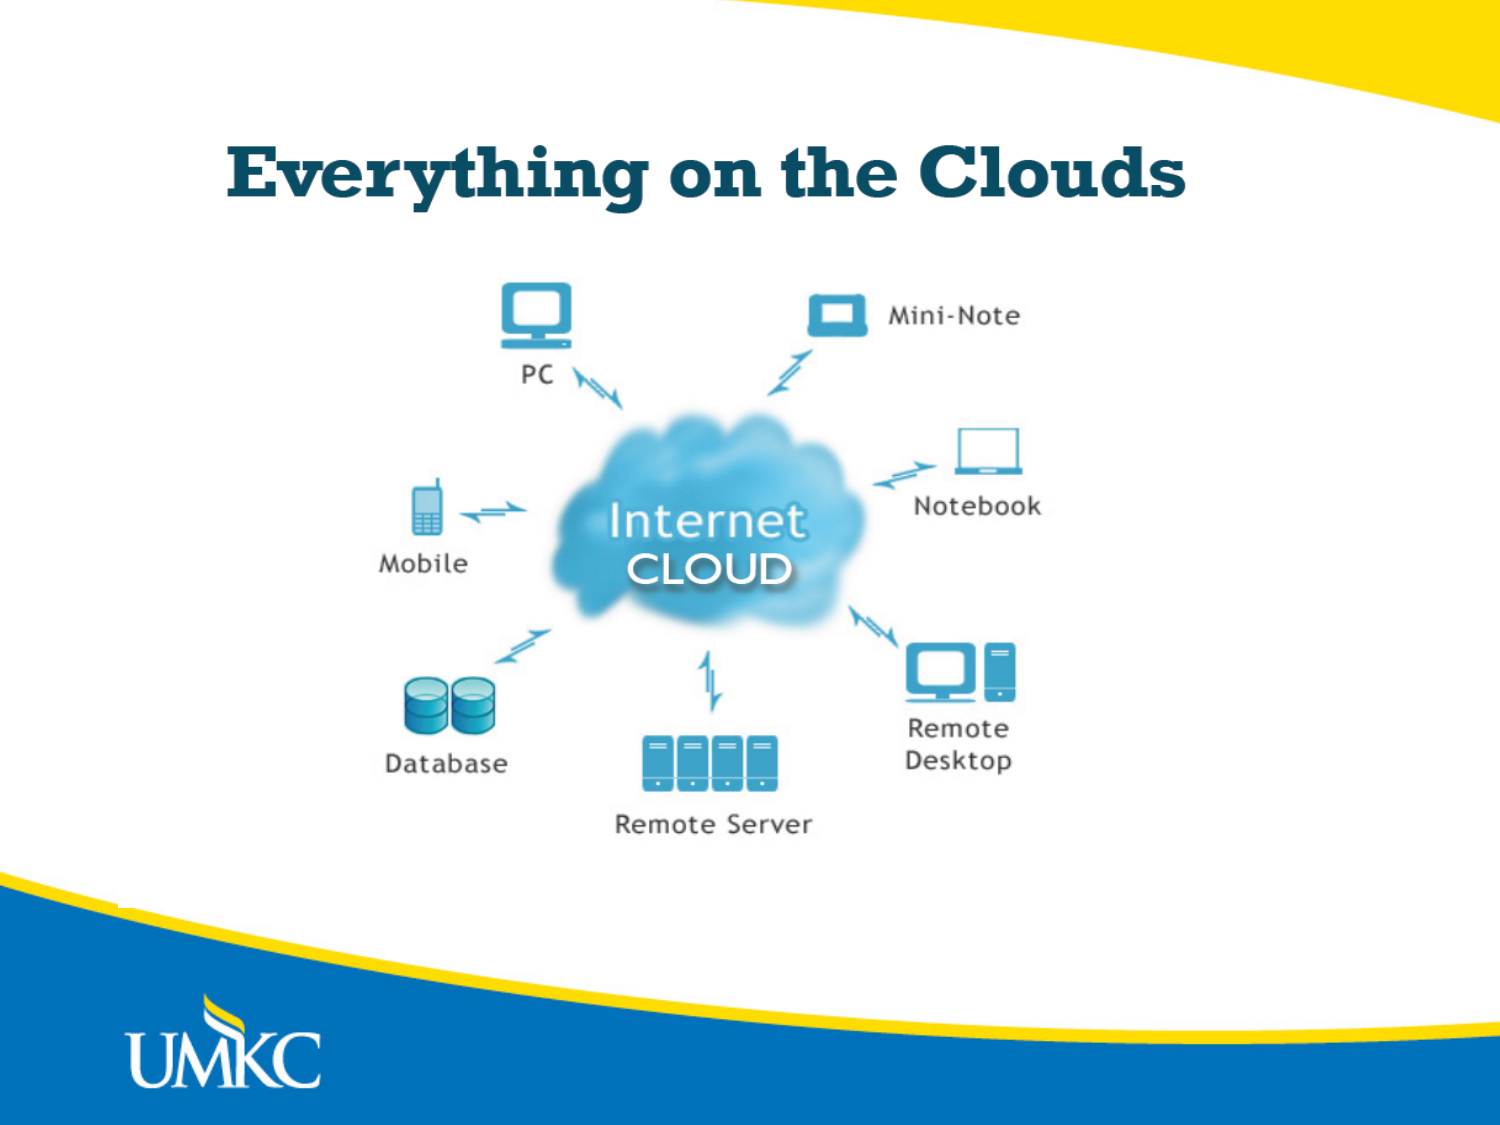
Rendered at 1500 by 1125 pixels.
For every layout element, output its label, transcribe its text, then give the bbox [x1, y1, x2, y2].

title Cont.. [75, 45, 1425, 233]
list In real time operating systems, the jobs are executed based on the availability of resources on that computer. For an efficient process scheduling we should consider the below points. a. Should meet the time constraints of the system. b. Should prevent simultaneous access to shared resources. c. Should attain high degree of utilization with time constraints into consideration. d. Need to reduce the context switching due to preemption. e. Reduce the communication cost in the Real-time systems. [75, 873, 1425, 1005]
picture [0, 0, 1500, 1125]
